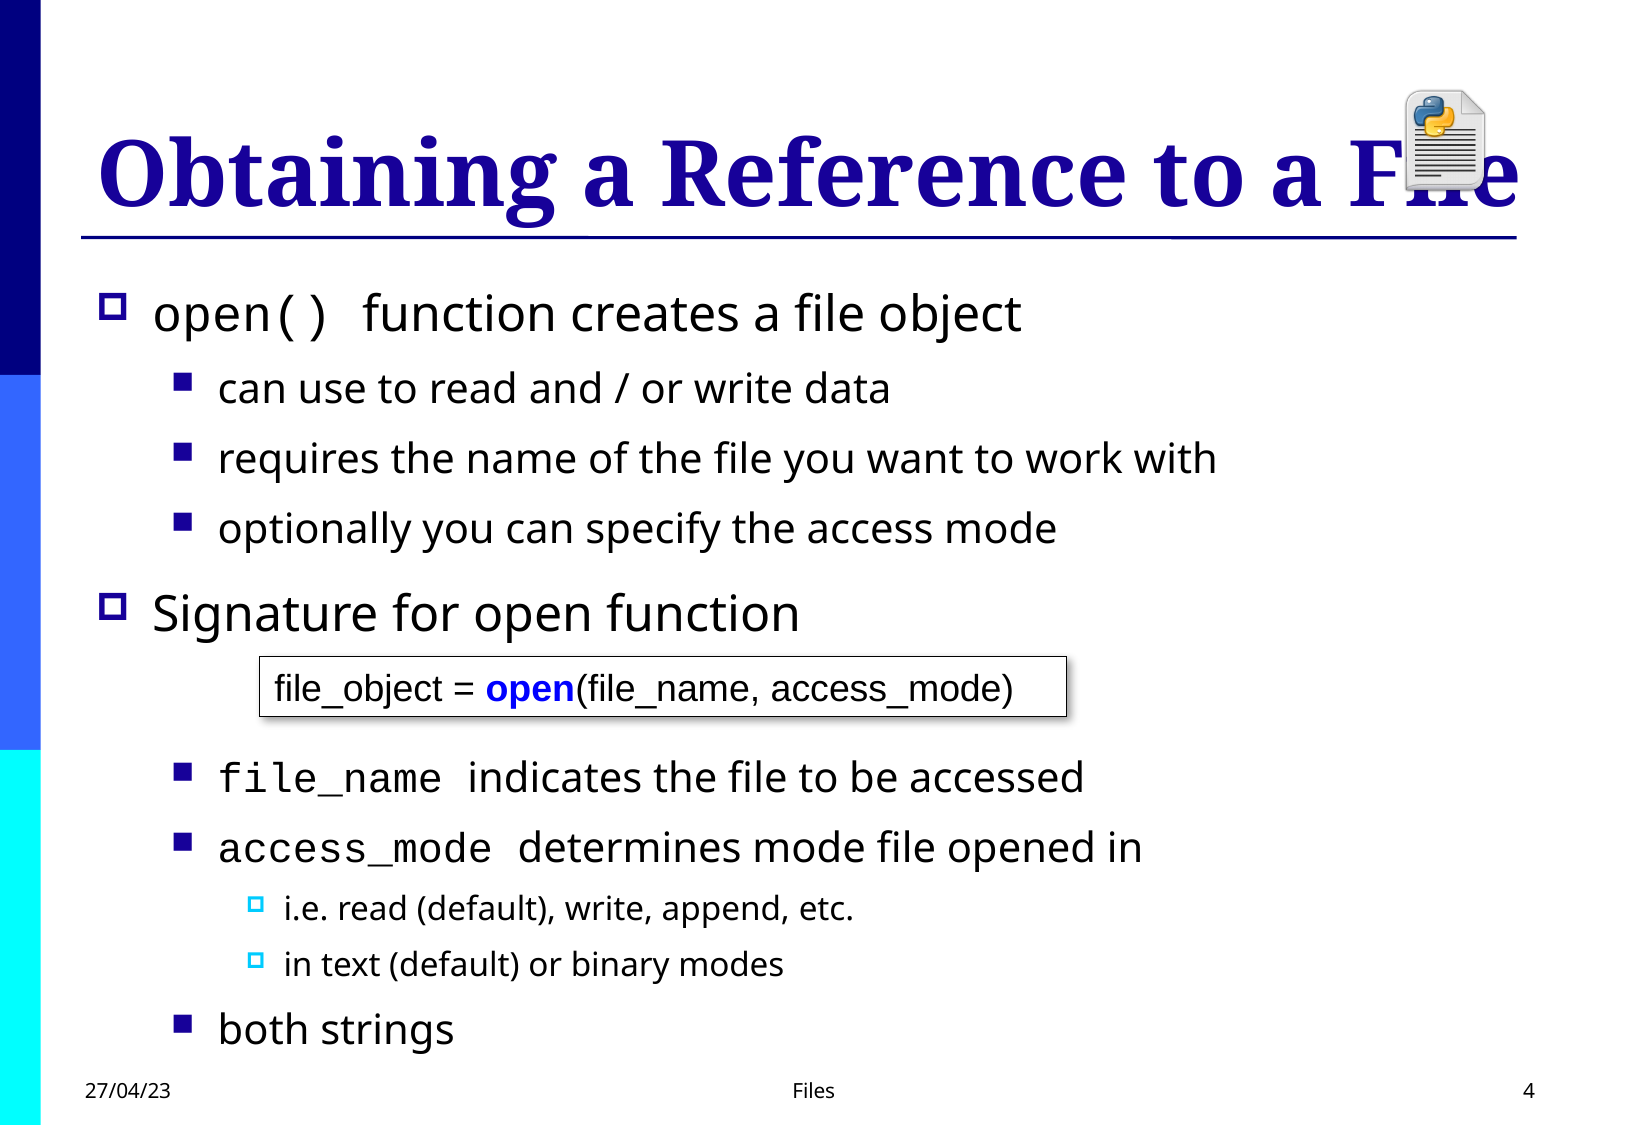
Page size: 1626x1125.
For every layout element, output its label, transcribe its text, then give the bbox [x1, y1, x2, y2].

slide_number 4 [1170, 1070, 1550, 1125]
list open() function creates a file object can use to read and / or write data requires the name of the file you want to work with optionally you can specify the access mode Signature for open function file_name indicates the file to be accessed access_mode determines mode file opened in i.e. read (default), write, append, etc. in text (default) or binary modes both strings [81, 258, 1544, 1002]
text_box file_object = open(file_name, access_mode) [259, 656, 1067, 717]
footer Files [556, 1070, 1071, 1125]
picture [1391, 86, 1500, 195]
title Obtaining a Reference to a File [81, 45, 1544, 233]
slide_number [70, 1070, 450, 1125]
